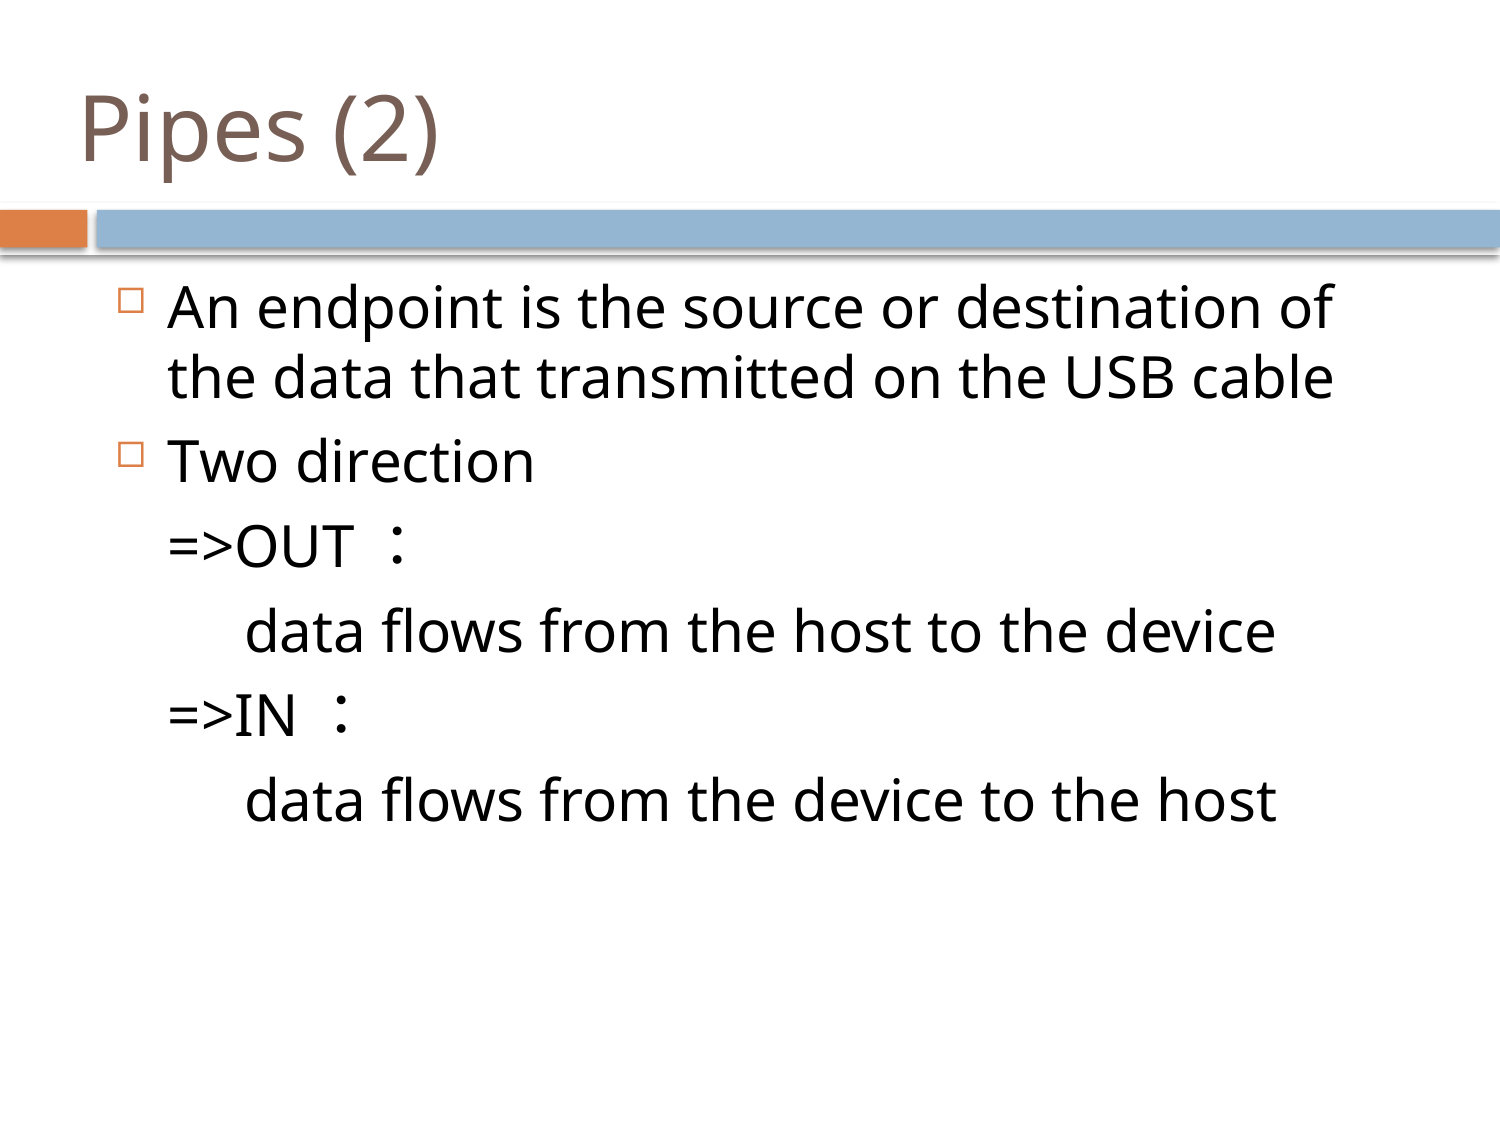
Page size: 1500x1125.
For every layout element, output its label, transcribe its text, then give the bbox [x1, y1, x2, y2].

list An endpoint is the source or destination of the data that transmitted on the USB cable Two direction =>OUT： data flows from the host to the device =>IN： data flows from the device to the host [100, 262, 1439, 1001]
title Pipes (2) [62, 62, 1338, 188]
